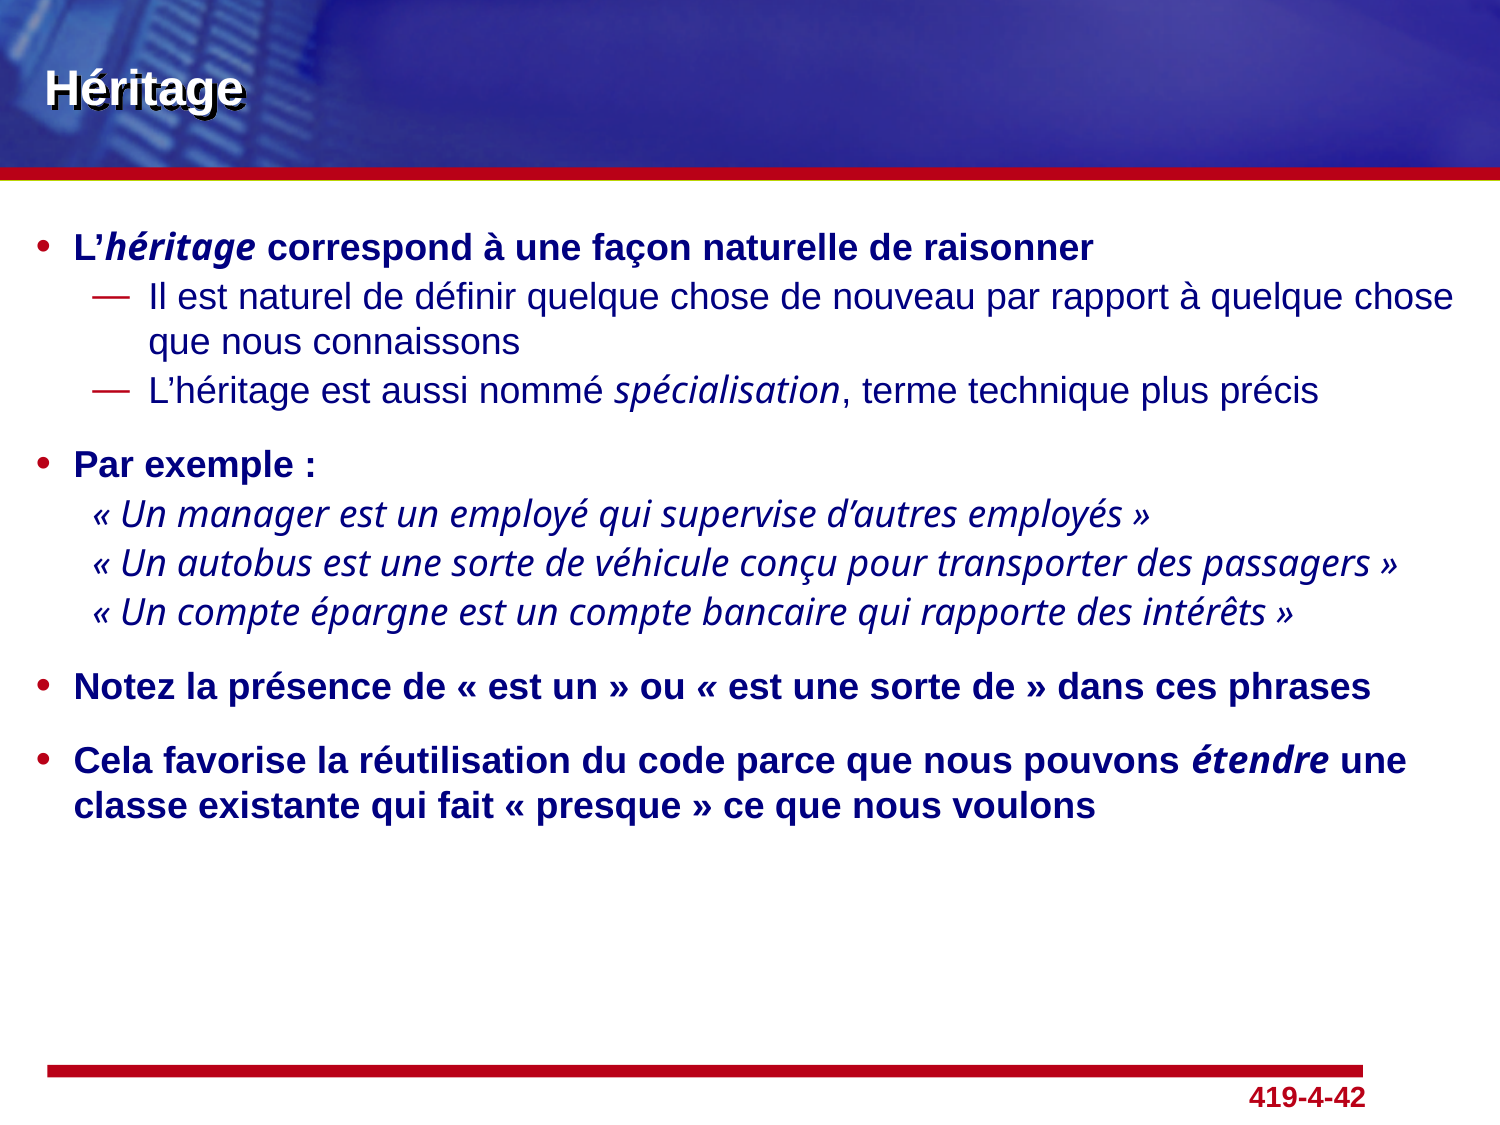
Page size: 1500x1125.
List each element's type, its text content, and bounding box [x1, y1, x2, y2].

title Héritage [29, 26, 1308, 146]
list L’héritage correspond à une façon naturelle de raisonner Il est naturel de définir quelque chose de nouveau par rapport à quelque chose que nous connaissons L’héritage est aussi nommé spécialisation, terme technique plus précis Par exemple : « Un manager est un employé qui supervise d’autres employés » « Un autobus est une sorte de véhicule conçu pour transporter des passagers » « Un compte épargne est un compte bancaire qui rapporte des intérêts » Notez la présence de « est un » ou « est une sorte de » dans ces phrases Cela favorise la réutilisation du code parce que nous pouvons étendre une classe existante qui fait « presque » ce que nous voulons [20, 215, 1476, 835]
picture [0, 0, 1500, 167]
